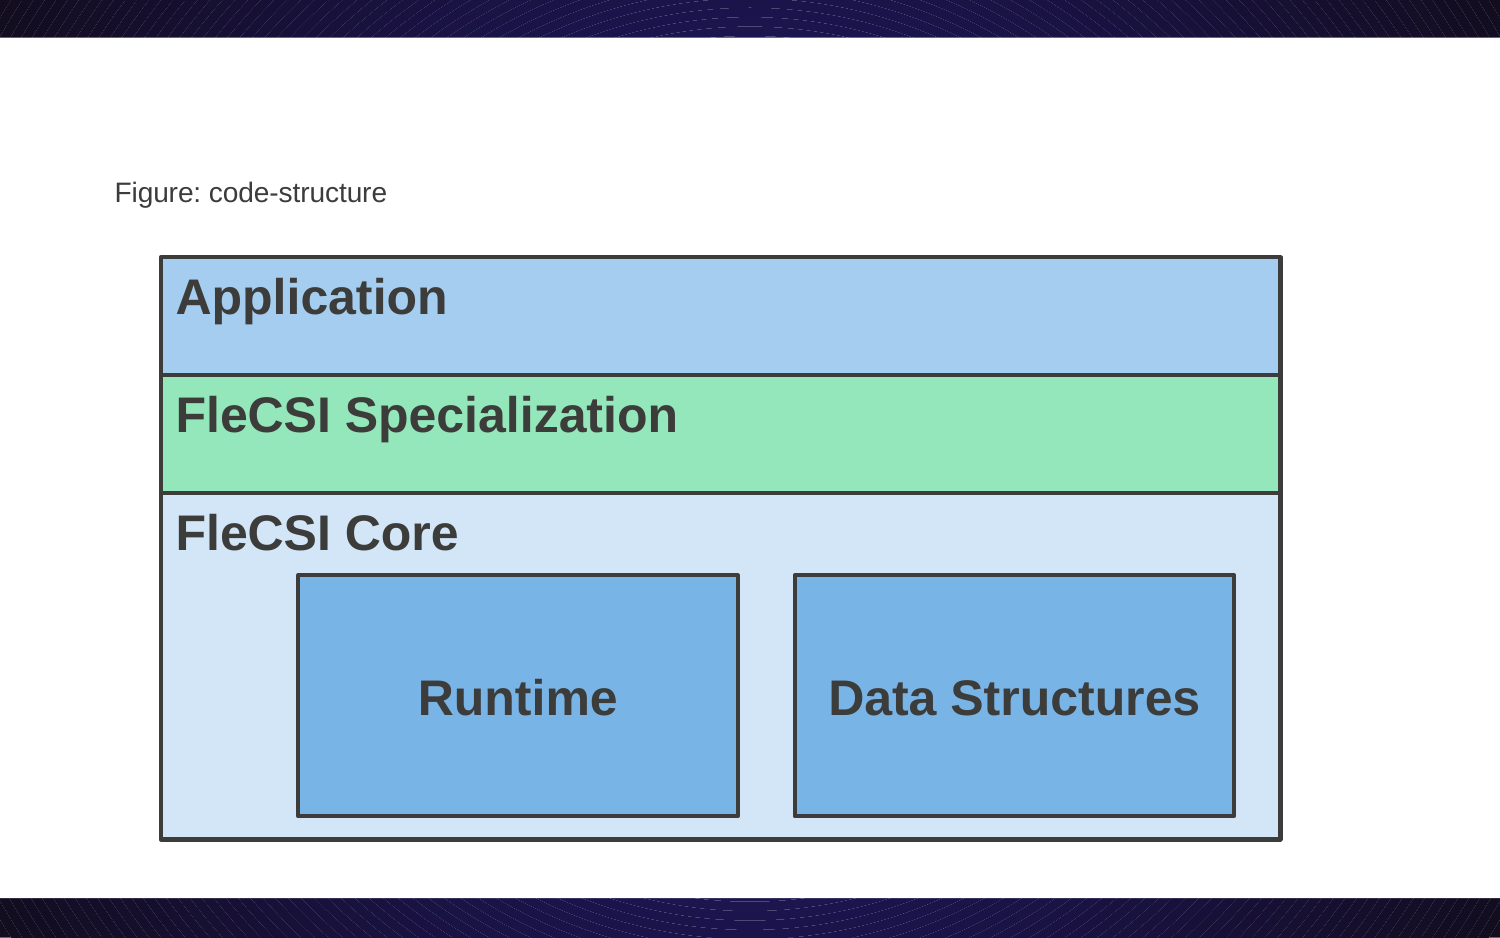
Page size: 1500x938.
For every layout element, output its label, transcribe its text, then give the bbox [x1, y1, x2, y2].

text_box Figure: code-structure [99, 167, 403, 216]
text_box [160, 257, 1281, 840]
